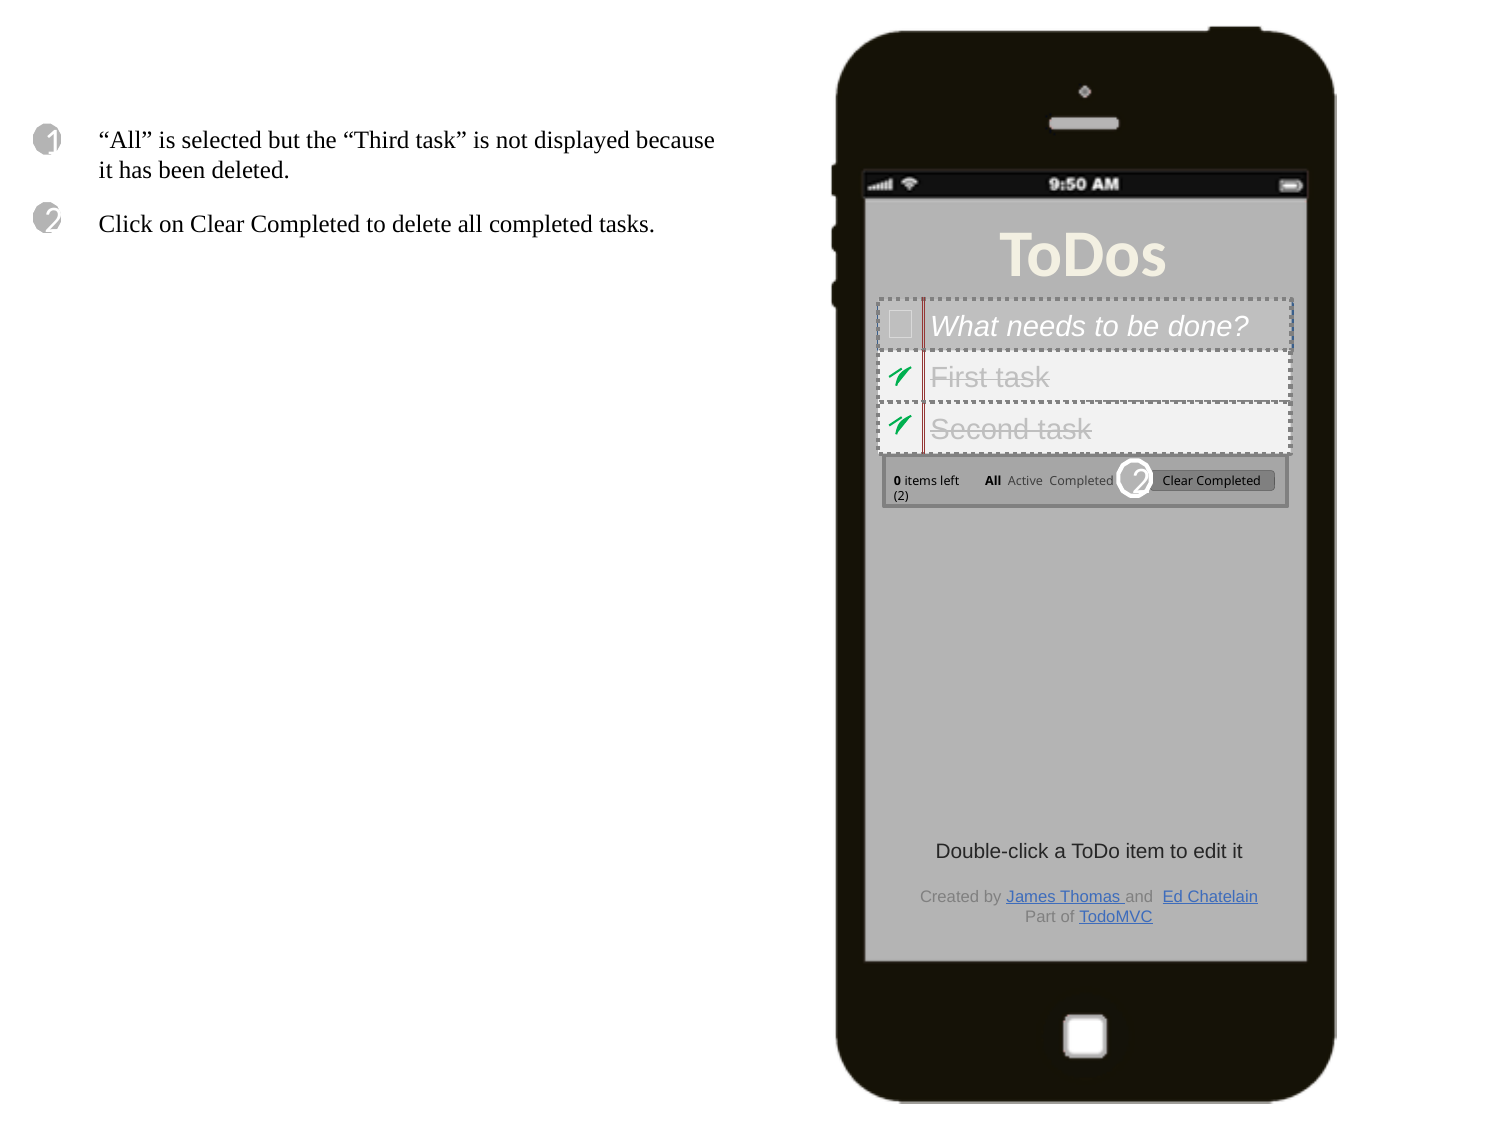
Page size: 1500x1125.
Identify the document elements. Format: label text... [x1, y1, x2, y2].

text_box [921, 350, 925, 401]
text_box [830, 25, 1337, 1104]
text_box 1 [28, 119, 66, 159]
text_box 2 [28, 197, 66, 238]
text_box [888, 417, 914, 436]
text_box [888, 369, 914, 388]
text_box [921, 402, 925, 455]
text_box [921, 296, 925, 348]
text_box “All” is selected but the “Third task” is not displayed because it has been deleted. [83, 116, 750, 191]
text_box Click on Clear Completed to delete all completed tasks. [83, 200, 750, 245]
